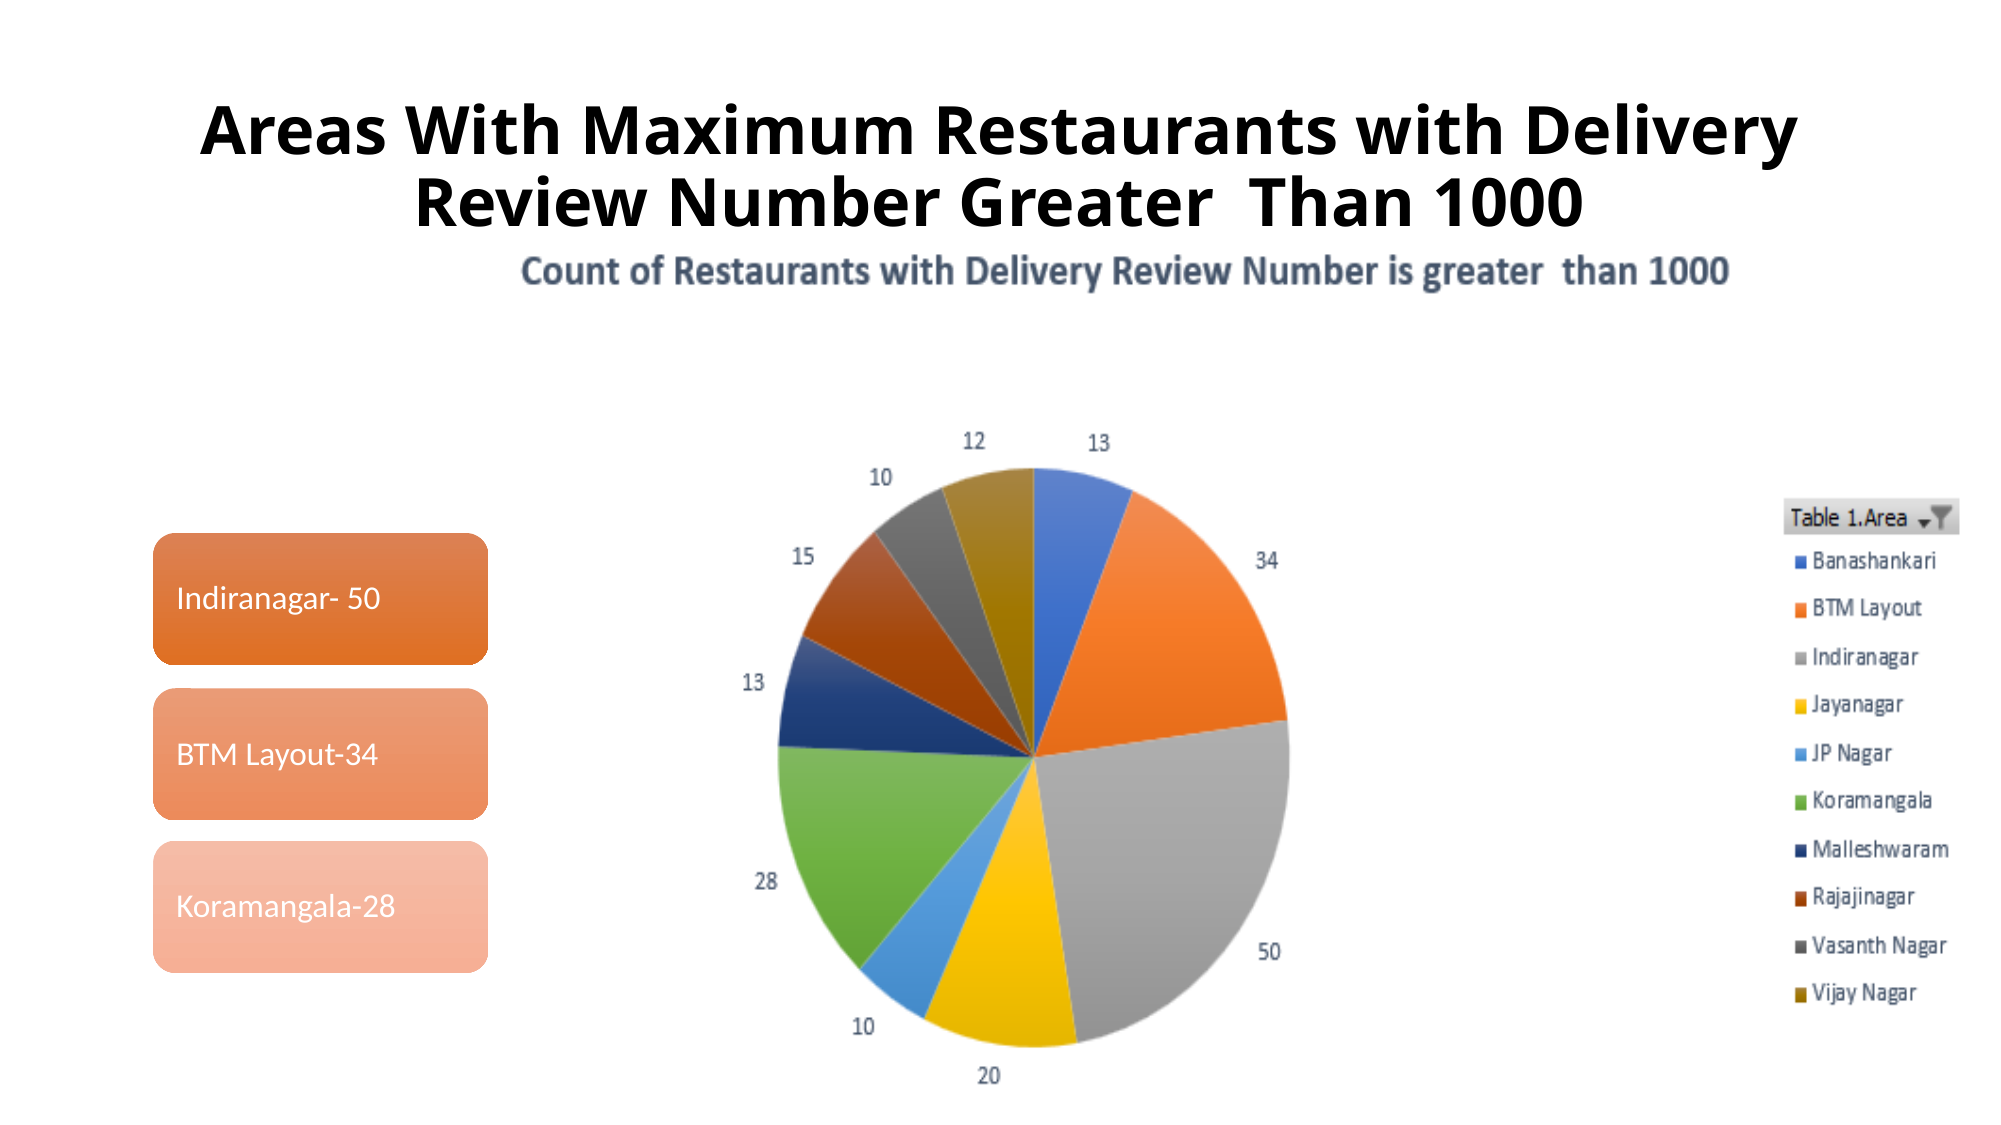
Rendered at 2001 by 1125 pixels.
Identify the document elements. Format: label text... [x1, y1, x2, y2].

picture [510, 253, 1975, 1125]
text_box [153, 533, 489, 976]
title Areas With Maximum Restaurants with Delivery Review Number Greater Than 1000 [137, 59, 1863, 278]
